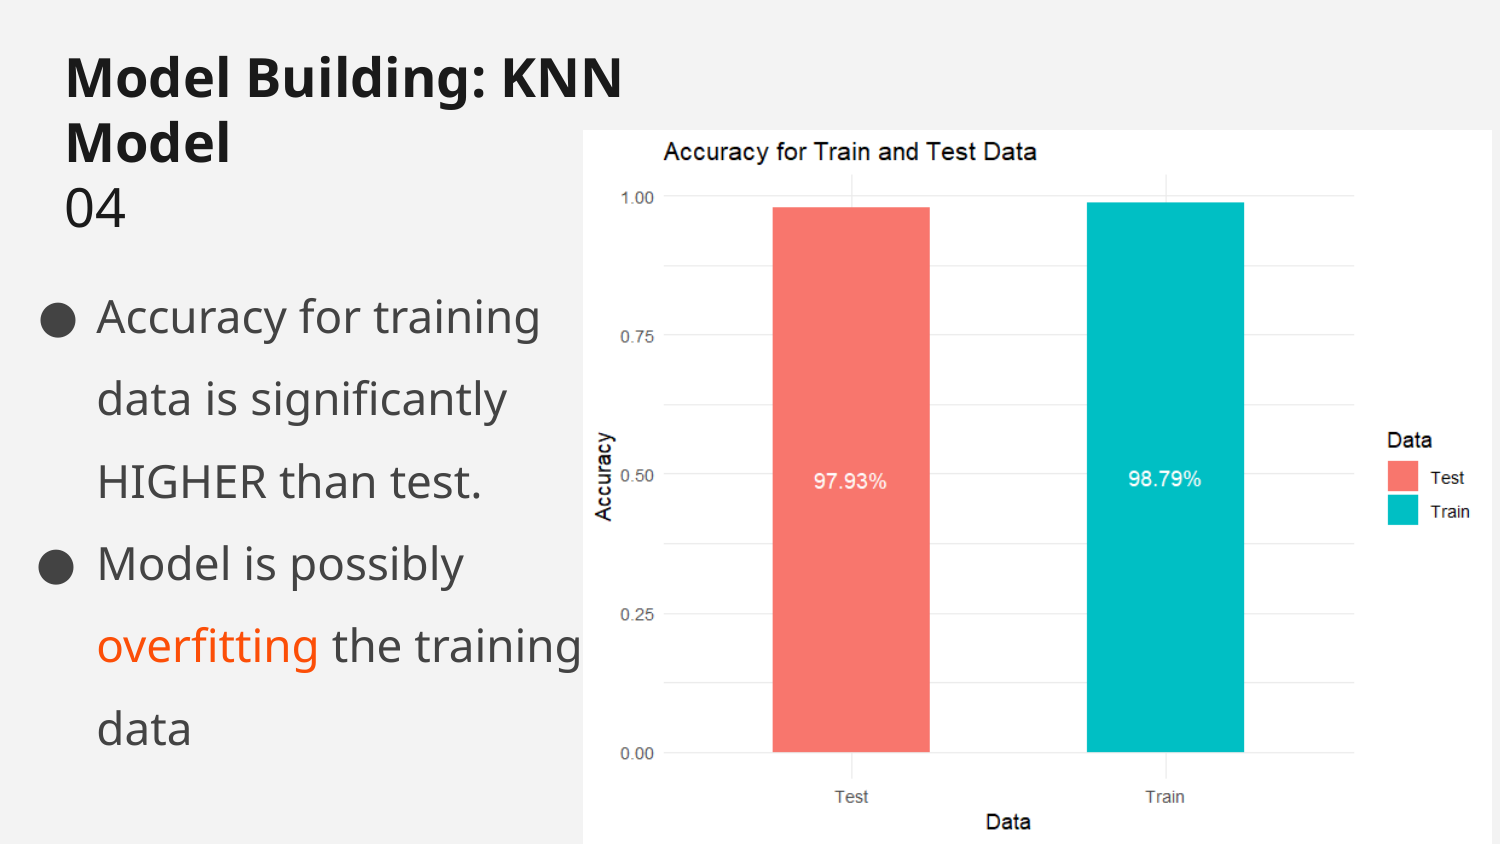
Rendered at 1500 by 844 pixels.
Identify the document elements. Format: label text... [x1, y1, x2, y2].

picture [583, 129, 1492, 844]
text_box Accuracy for training data is significantly HIGHER than test. Model is possibly overfitting the training data [6, 244, 578, 820]
text_box Model Building: KNN Model 04 [49, 28, 801, 198]
